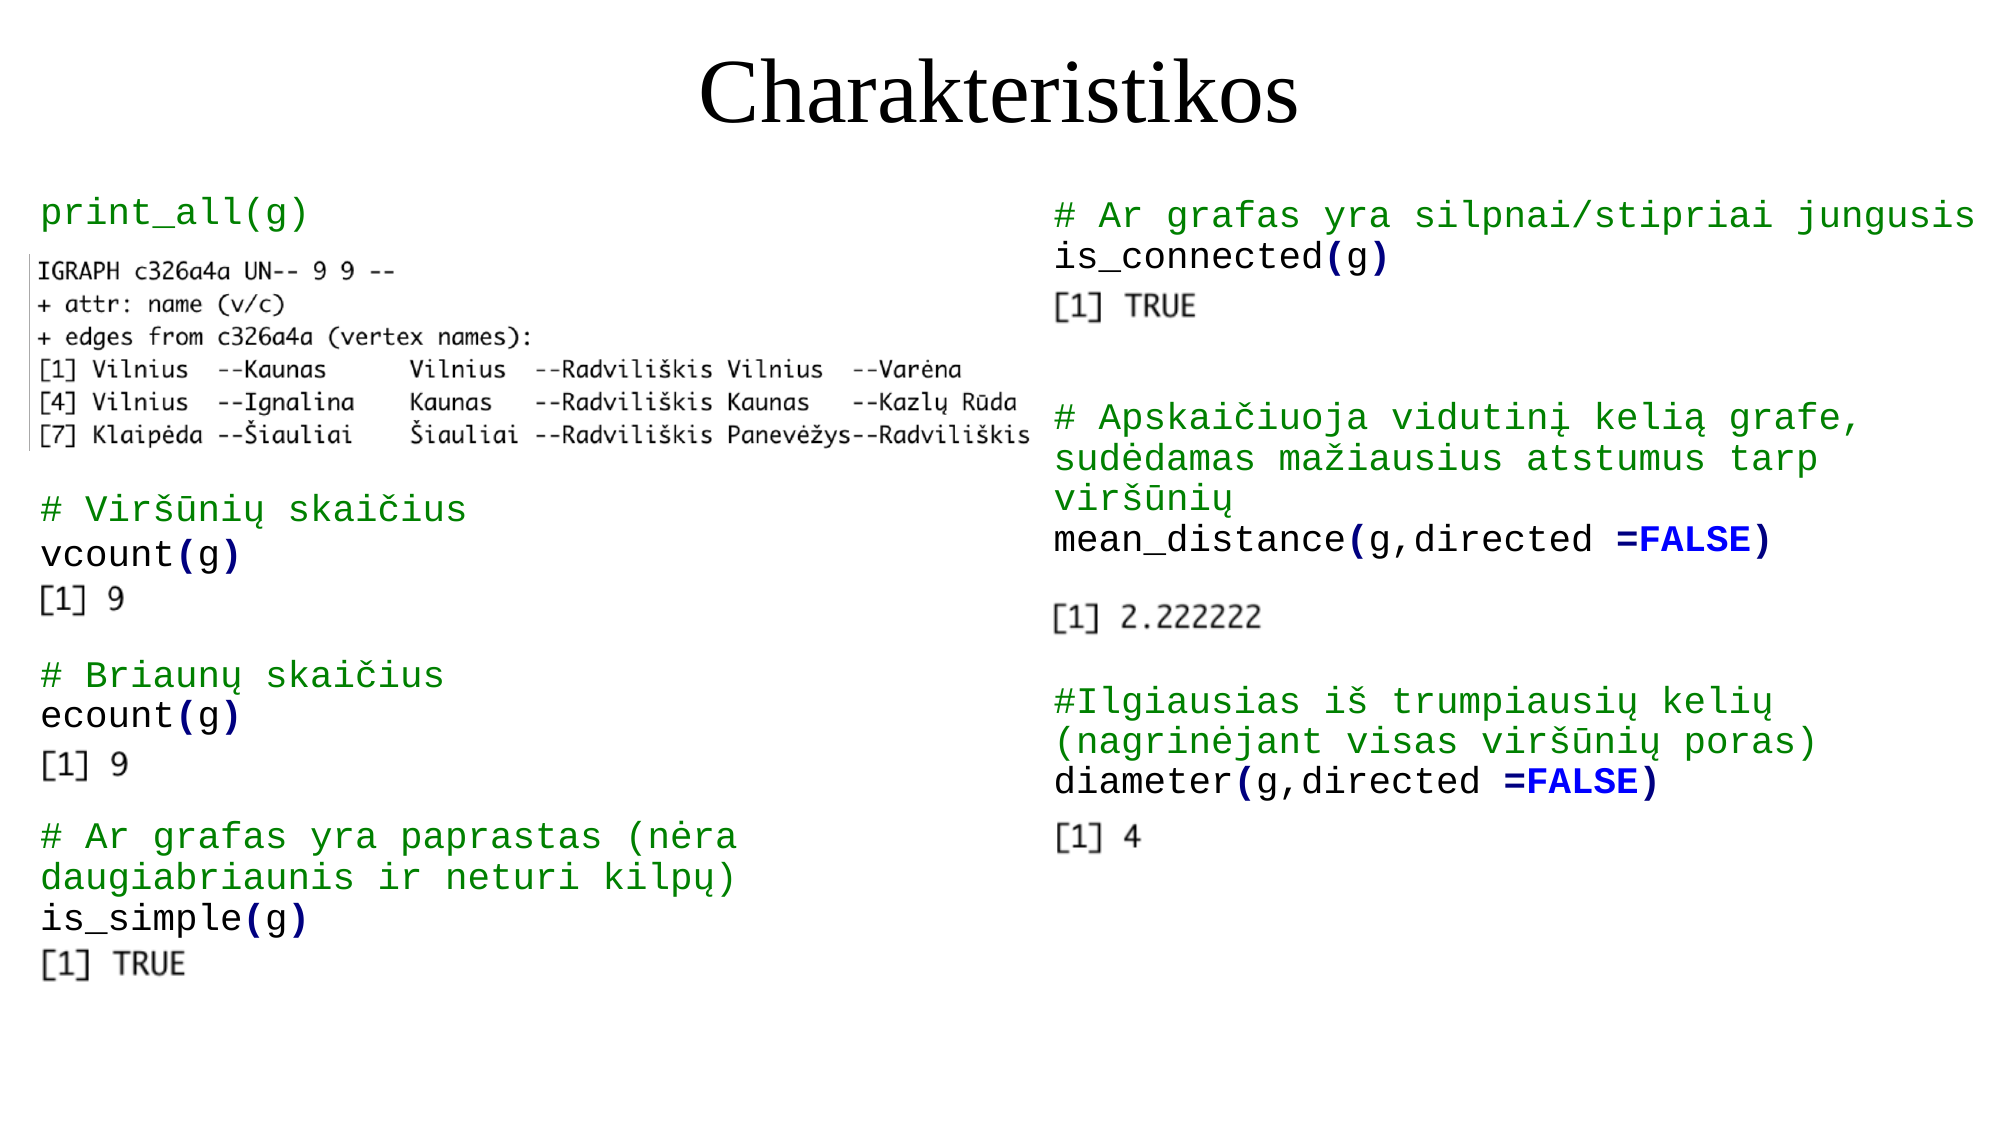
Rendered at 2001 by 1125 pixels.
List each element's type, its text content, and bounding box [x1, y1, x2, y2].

picture [1048, 593, 1268, 641]
picture [1048, 812, 1150, 860]
title Charakteristikos [137, 0, 1863, 203]
list print_all(g) # Viršūnių skaičius vcount(g) # Briaunų skaičius ecount(g) # Ar grafas yra paprastas (nėra daugiabriaunis ir neturi kilpų) is_simple(g) [25, 184, 1033, 1122]
picture [35, 736, 132, 796]
picture [29, 941, 192, 988]
picture [29, 254, 1037, 451]
picture [29, 571, 132, 628]
text_box # Ar grafas yra silpnai/stipriai jungusis is_connected(g) # Apskaičiuoja vidutinį kelią grafe, sudėdamas mažiausius atstumus tarp viršūnių mean_distance(g,directed =FALSE) #Ilgiausias iš trumpiausių kelių (nagrinėjant visas viršūnių poras) diameter(g,directed =FALSE) [1038, 187, 2000, 1125]
picture [1048, 287, 1201, 328]
